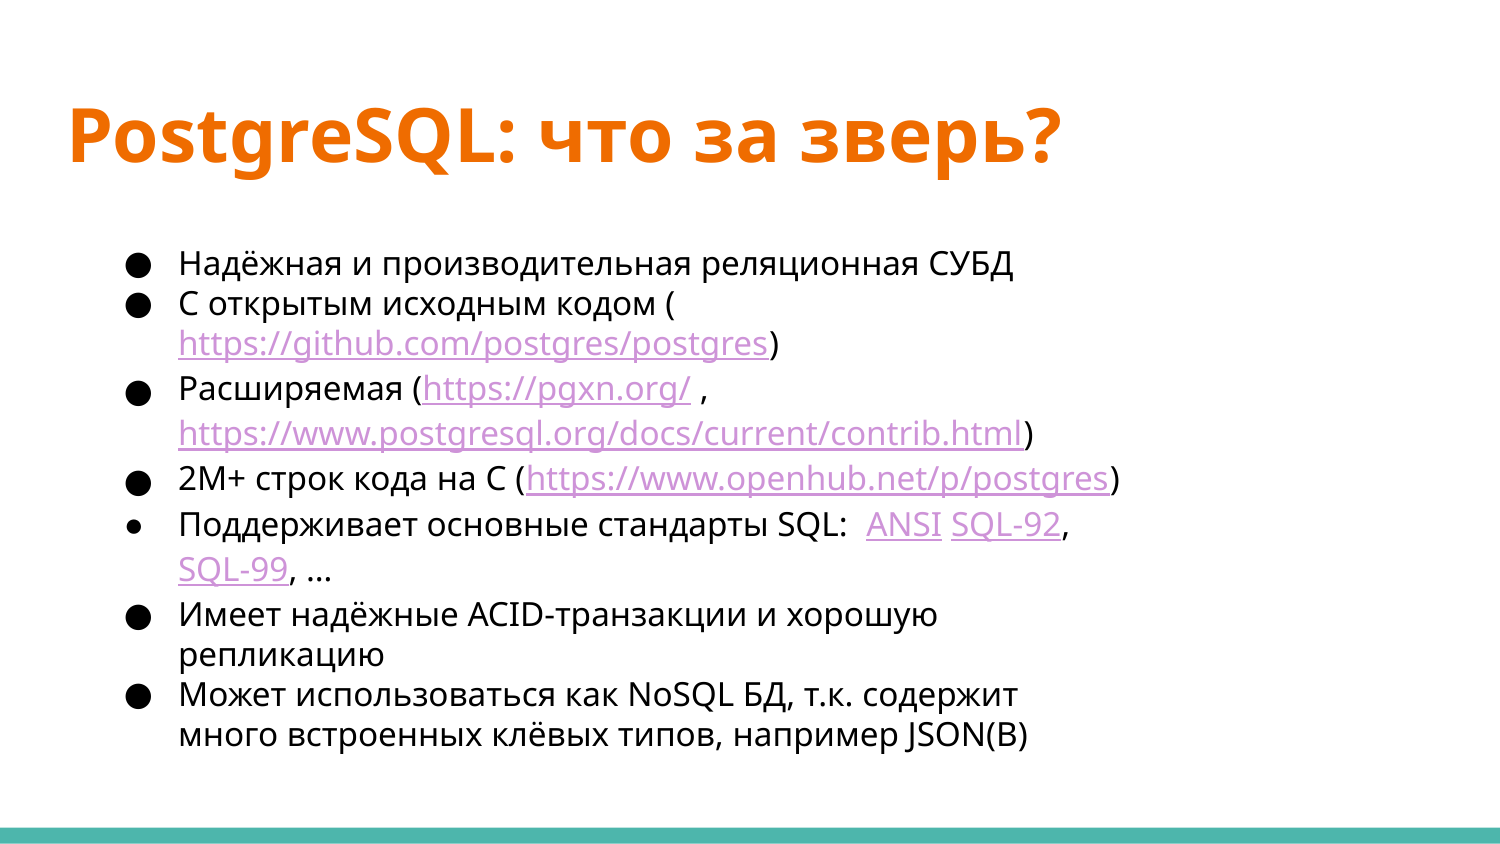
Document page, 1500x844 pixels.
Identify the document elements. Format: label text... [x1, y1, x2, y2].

text_box Надёжная и производительная реляционная СУБД С открытым исходным кодом (https://github.com/postgres/postgres) Расширяемая (https://pgxn.org/ , https://www.postgresql.org/docs/current/contrib.html) 2M+ строк кода на C (https://www.openhub.net/p/postgres) Поддерживает основные стандарты SQL: ANSI SQL-92, SQL-99, … Имеет надёжные ACID-транзакции и хорошую репликацию Может использоваться как NoSQL БД, т.к. содержит много встроенных клёвых типов, например JSON(B) [88, 227, 1139, 770]
title PostgreSQL: что за зверь? [51, 72, 1449, 189]
